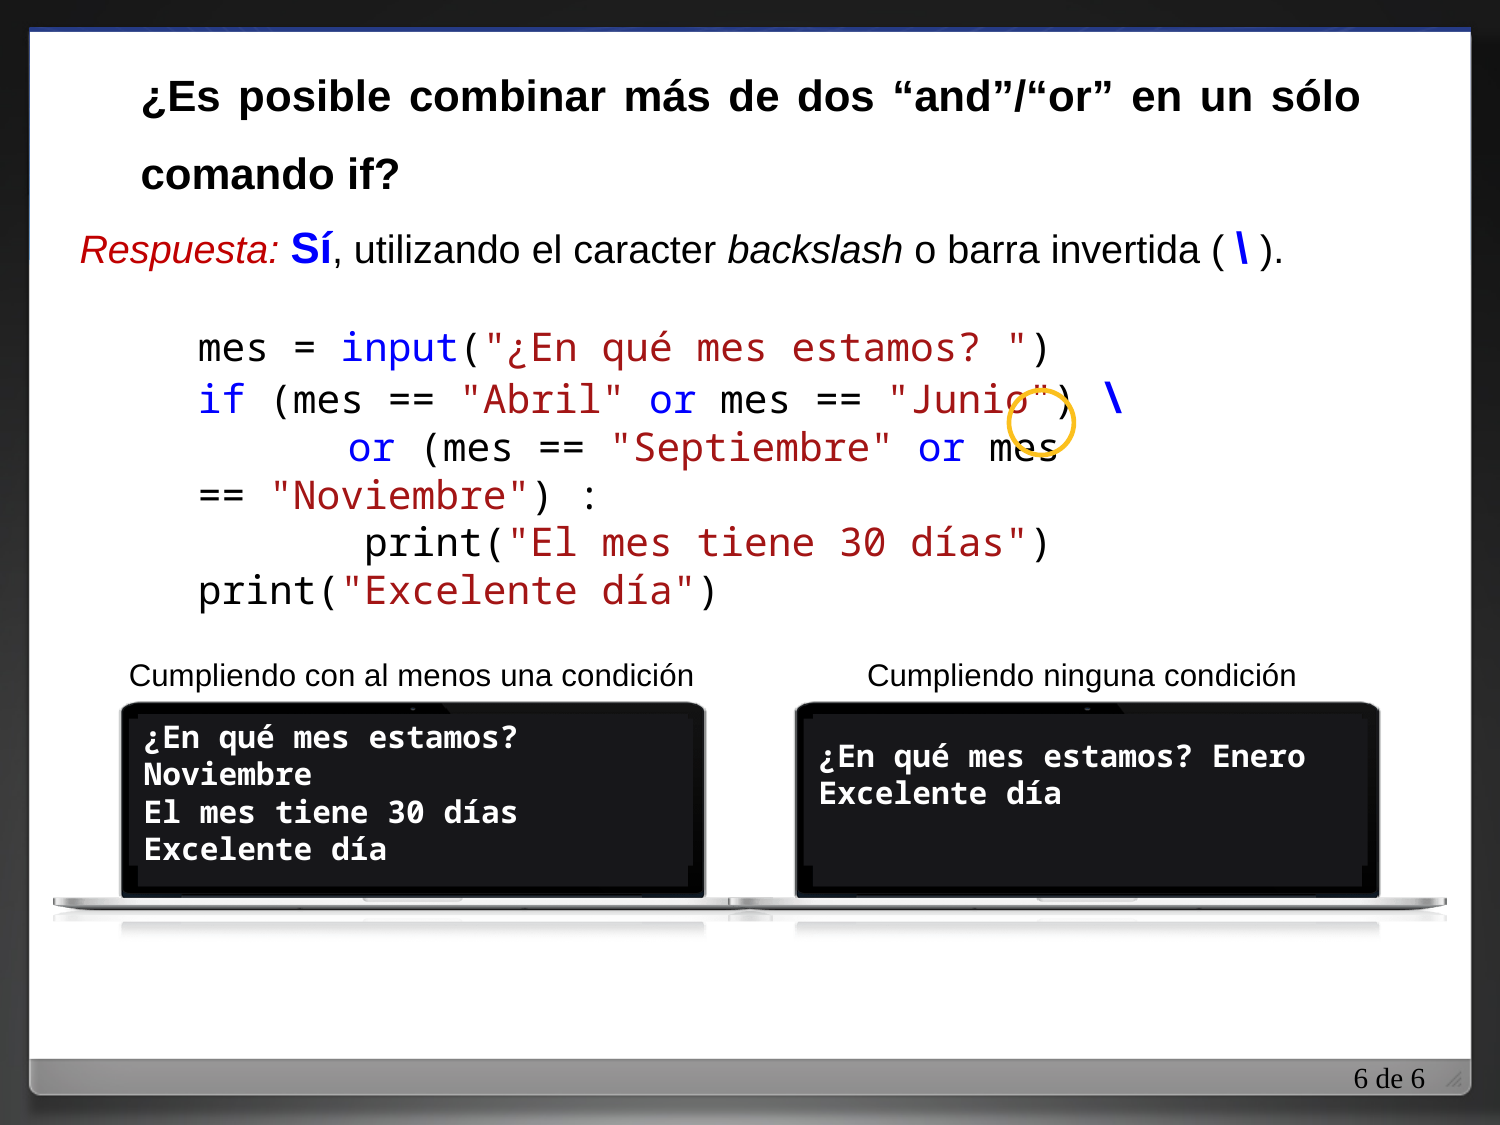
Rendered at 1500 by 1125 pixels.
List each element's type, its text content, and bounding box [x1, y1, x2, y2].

text_box Cumpliendo ninguna condición [833, 647, 1331, 695]
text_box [53, 695, 727, 952]
text_box 6 de 6 [1338, 1052, 1442, 1125]
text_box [727, 695, 1448, 952]
text_box ¿Es posible combinar más de dos “and”/“or” en un sólo comando if? [125, 33, 1377, 207]
text_box [1006, 387, 1077, 458]
text_box Cumpliendo con al menos una condición [63, 647, 761, 695]
text_box Respuesta: Sí, utilizando el caracter backslash o barra invertida ( \ ). [64, 186, 1436, 280]
text_box mes = input("¿En qué mes estamos? ") if (mes == "Abril" or mes == "Junio") \ or (mes == "Septiembre" or mes == "Noviembre") : print("El mes tiene 30 días") print("Excelente día") [182, 314, 1426, 620]
picture [0, 0, 1500, 1125]
